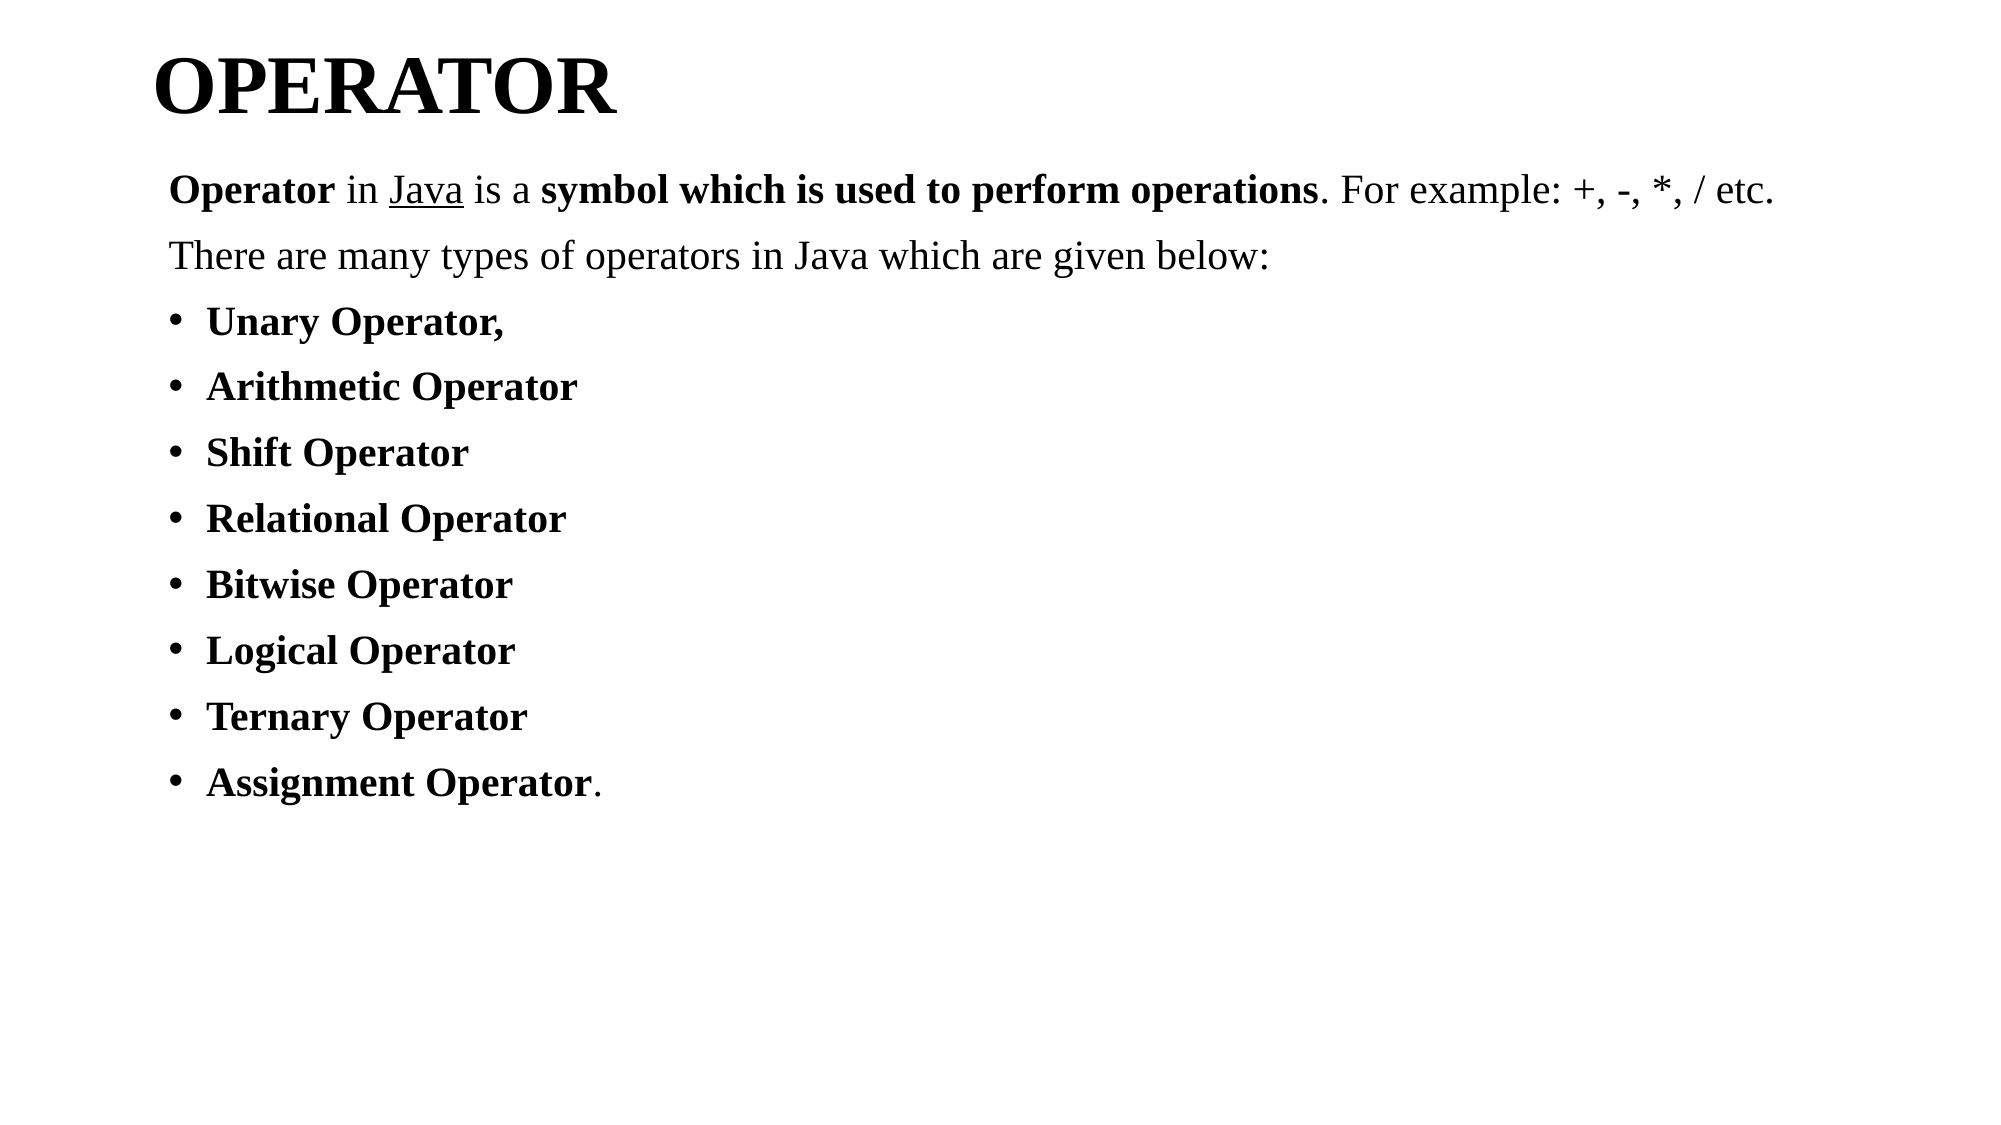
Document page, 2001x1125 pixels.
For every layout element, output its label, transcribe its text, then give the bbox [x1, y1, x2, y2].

list Operator in Java is a symbol which is used to perform operations. For example: +, -, *, / etc. There are many types of operators in Java which are given below: Unary Operator, Arithmetic Operator Shift Operator Relational Operator Bitwise Operator Logical Operator Ternary Operator Assignment Operator. [153, 159, 1879, 1088]
title OPERATOR [137, 26, 1863, 148]
